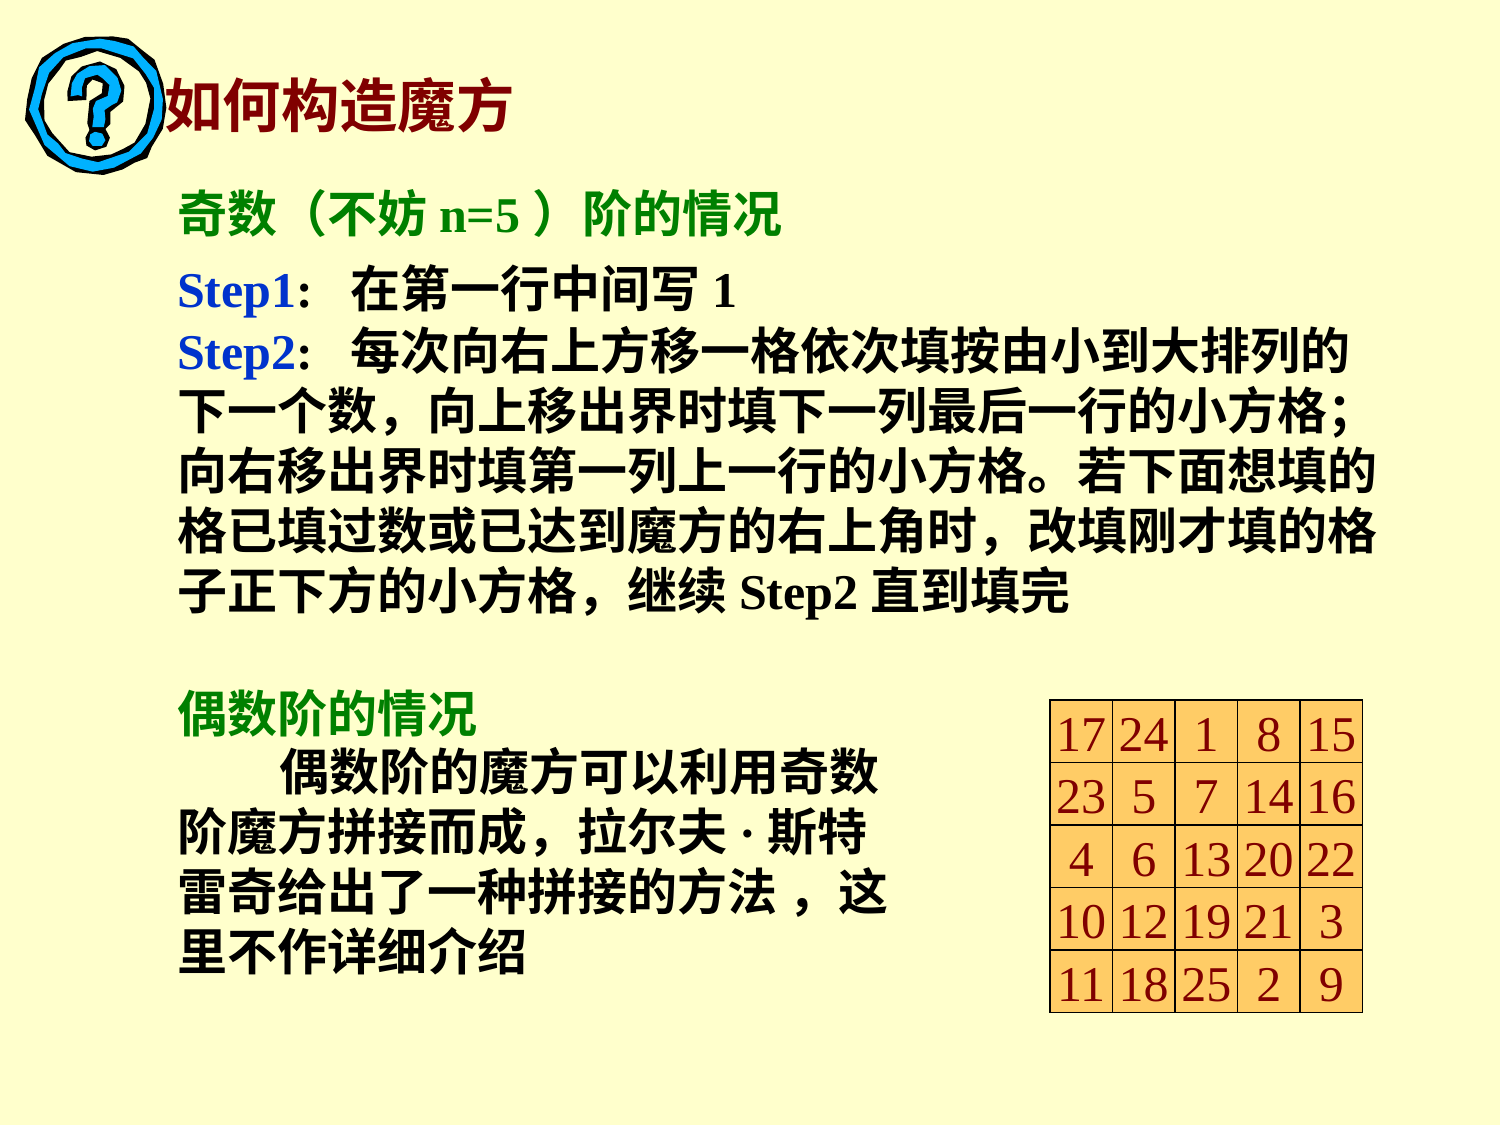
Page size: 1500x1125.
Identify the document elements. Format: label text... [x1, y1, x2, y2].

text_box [162, 674, 926, 988]
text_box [24, 36, 1426, 176]
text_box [1049, 699, 1363, 1013]
text_box 奇数（不妨n=5）阶的情况 [162, 183, 838, 249]
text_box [162, 249, 1413, 628]
